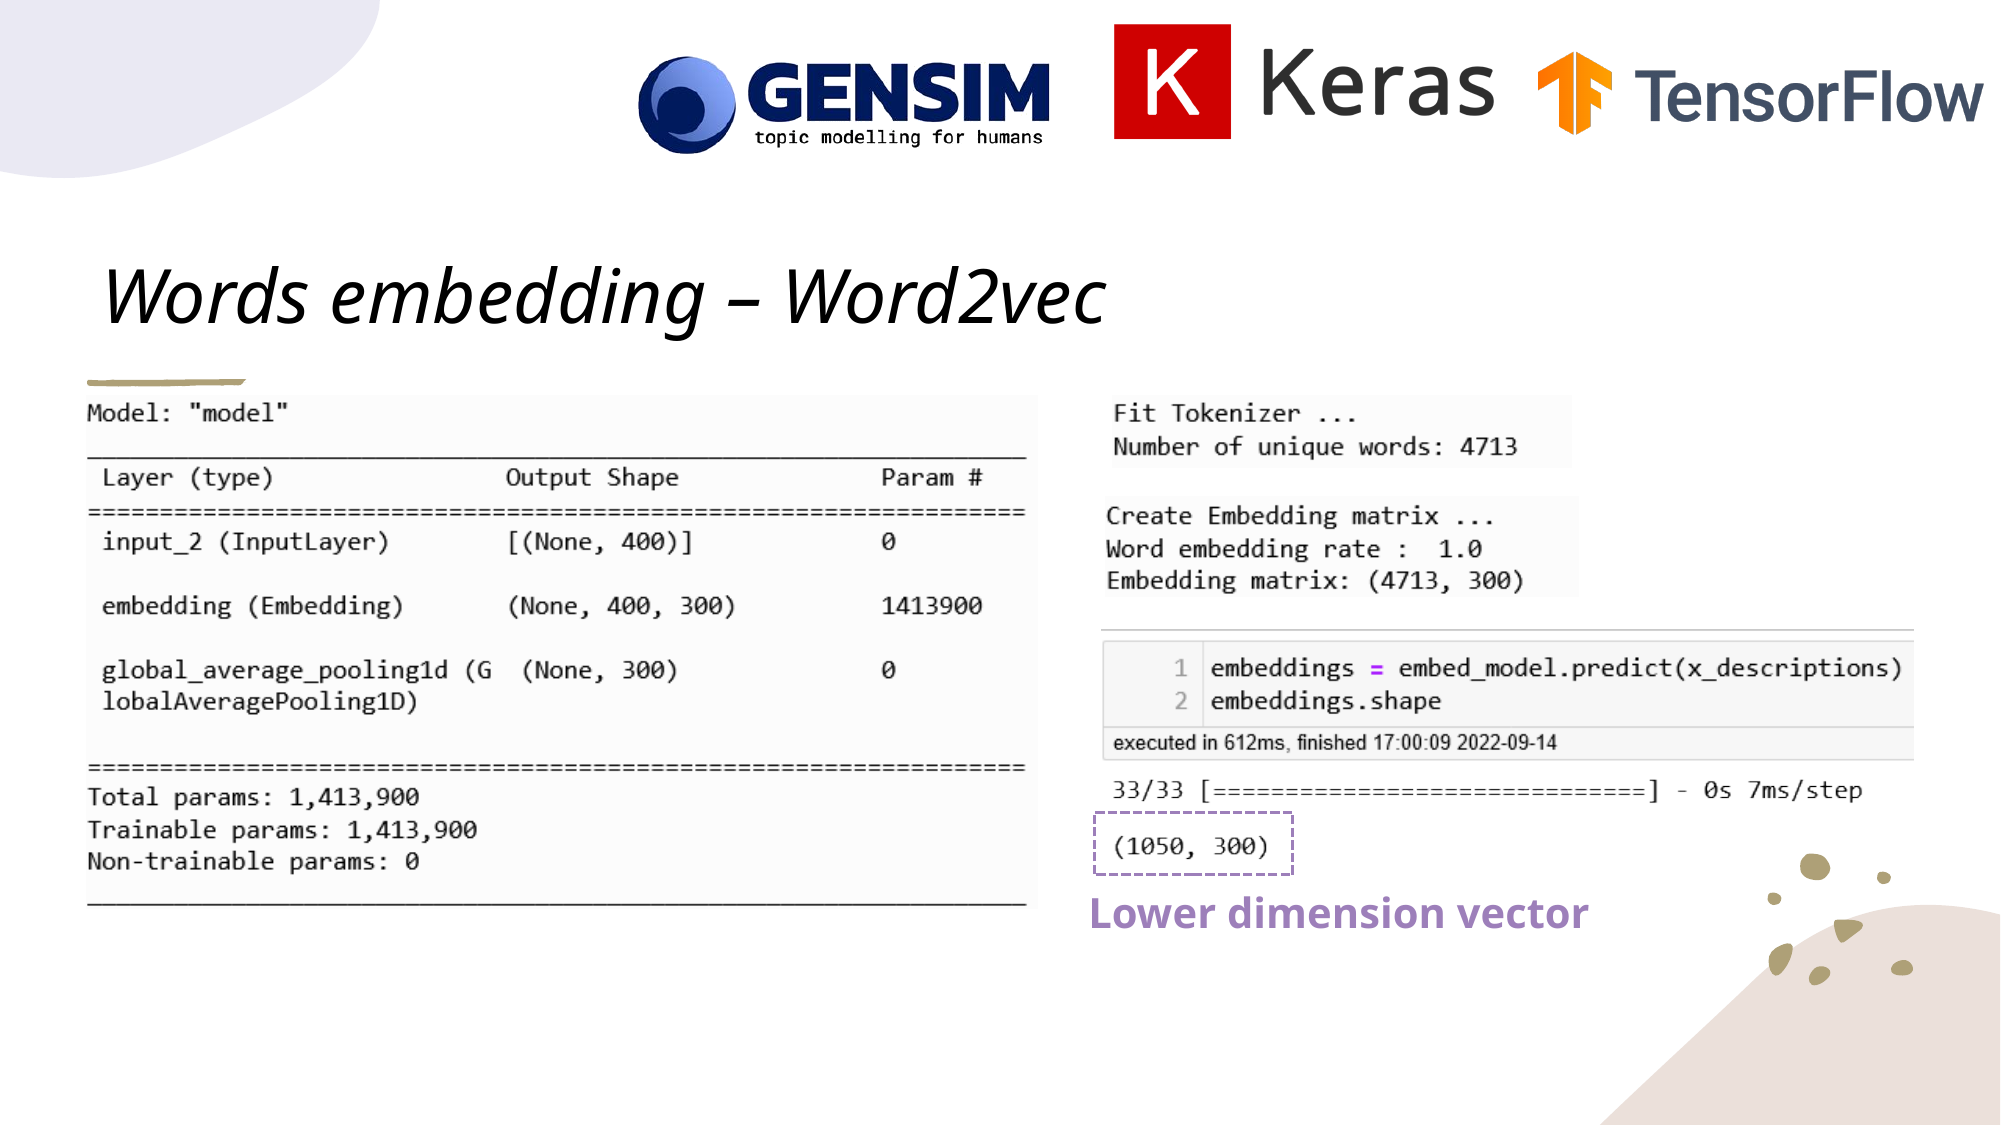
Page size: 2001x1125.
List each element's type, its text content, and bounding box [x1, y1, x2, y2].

picture [1105, 496, 1579, 597]
picture [629, 0, 1059, 215]
picture [1101, 628, 1914, 883]
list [1112, 22, 1522, 141]
title Words embedding – Word2vec [86, 129, 1740, 347]
text_box [1093, 811, 1101, 876]
text_box Lower dimension vector [1015, 874, 1674, 1018]
picture [1112, 395, 1572, 468]
picture [1537, 44, 1985, 145]
picture [86, 395, 1038, 909]
